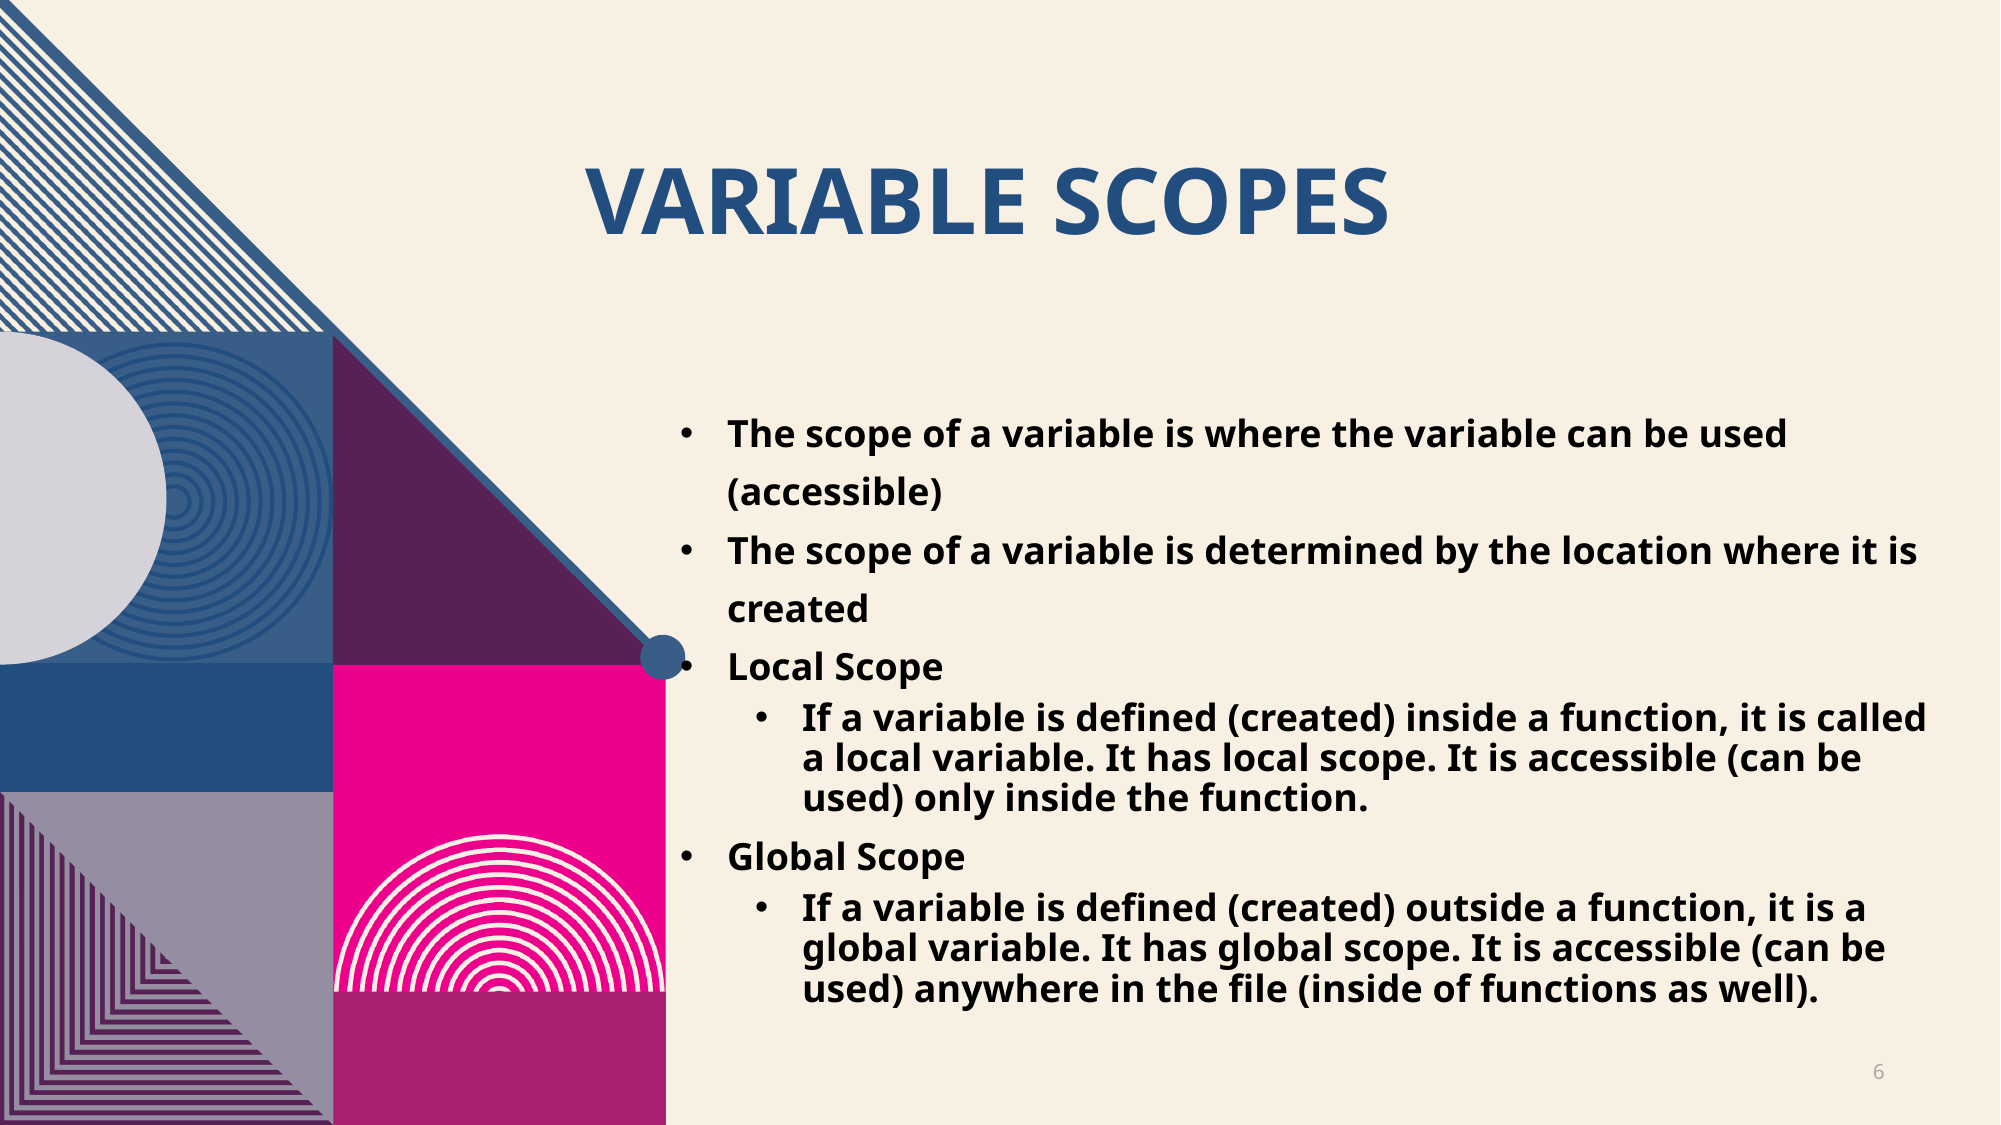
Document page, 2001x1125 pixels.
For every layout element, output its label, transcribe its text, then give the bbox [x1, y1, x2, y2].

picture [334, 834, 665, 991]
picture [0, 792, 333, 1125]
list The scope of a variable is where the variable can be used (accessible) The scope of a variable is determined by the location where it is created Local Scope If a variable is defined (created) inside a function, it is called a local variable. It has local scope. It is accessible (can be used) only inside the function. Global Scope If a variable is defined (created) outside a function, it is a global variable. It has global scope. It is accessible (can be used) anywhere in the file (inside of functions as well). [665, 389, 1946, 1043]
picture [0, 4, 330, 333]
slide_number 6 [1824, 1042, 1900, 1103]
title Variable Scopes [570, 147, 2000, 365]
picture [10, 0, 332, 321]
